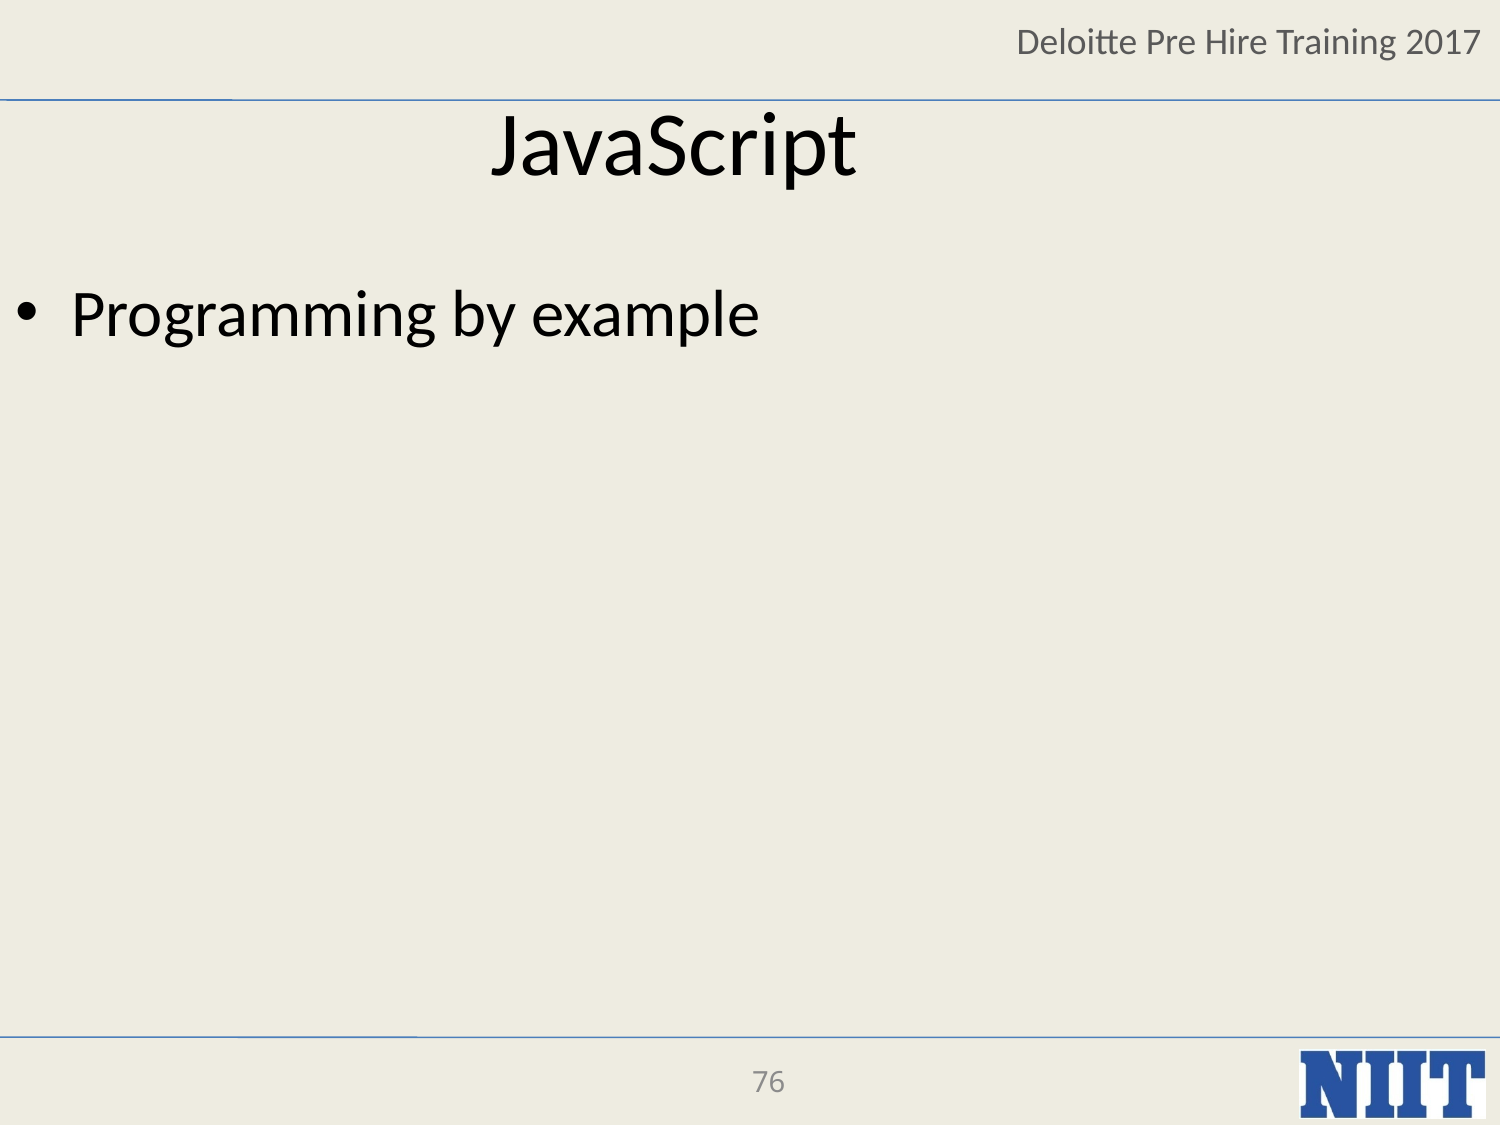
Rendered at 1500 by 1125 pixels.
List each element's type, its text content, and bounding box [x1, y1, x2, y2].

picture [1299, 1049, 1486, 1119]
title JavaScript [0, 45, 1350, 233]
list Programming by example [0, 262, 1350, 1005]
slide_number 76 [612, 1062, 925, 1103]
